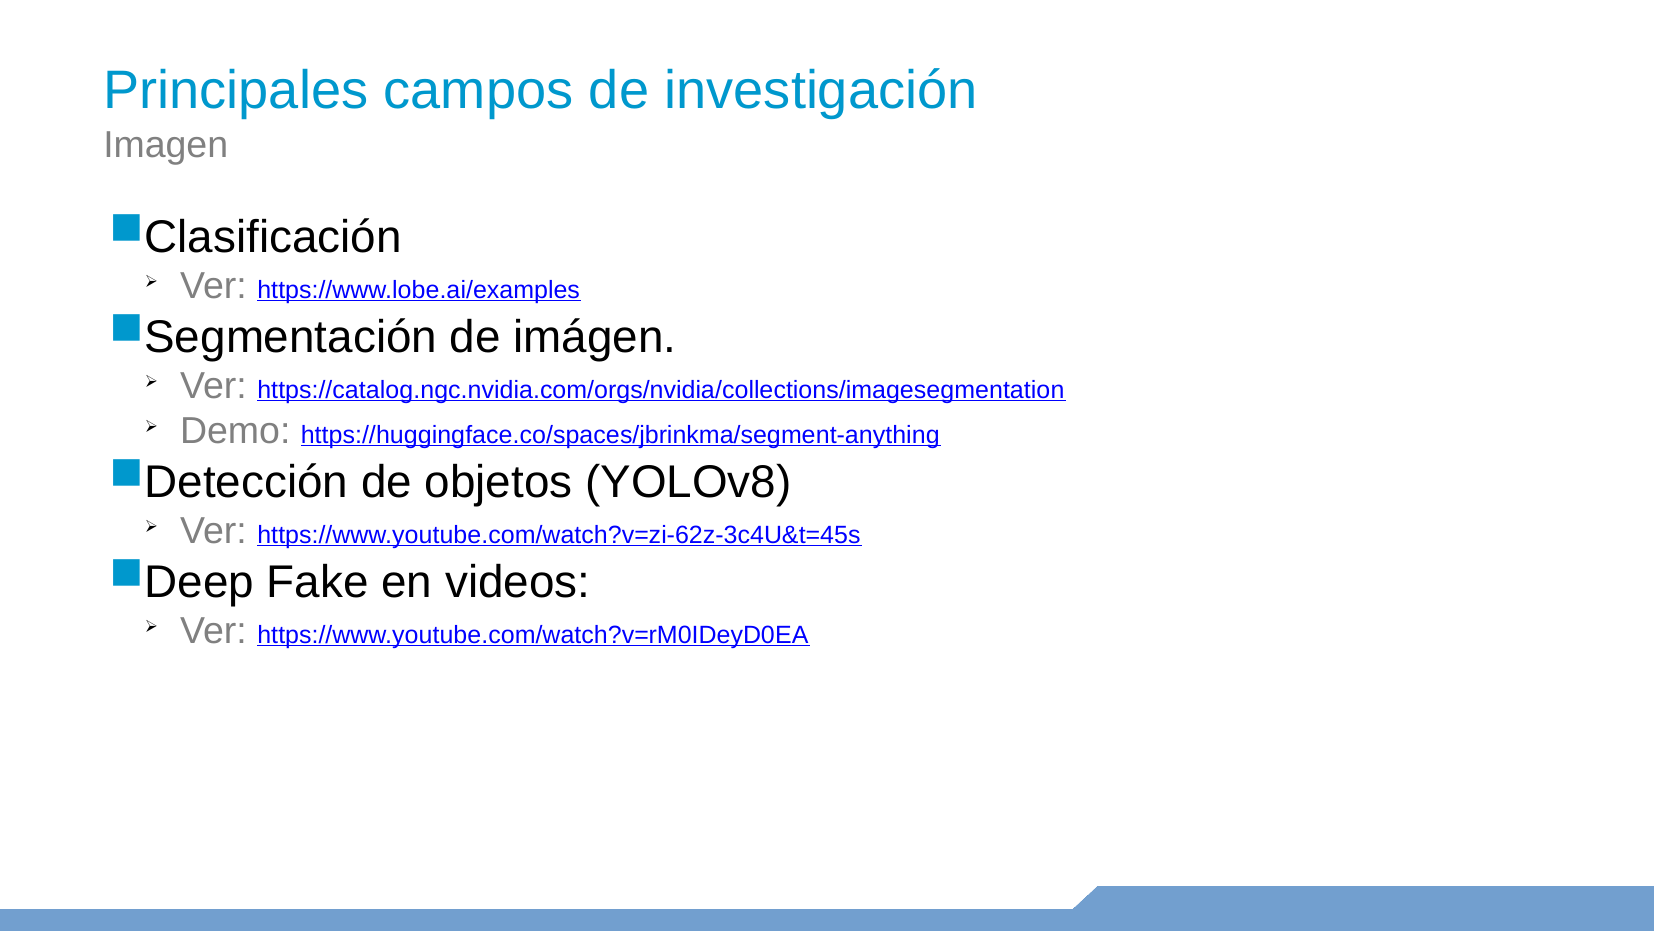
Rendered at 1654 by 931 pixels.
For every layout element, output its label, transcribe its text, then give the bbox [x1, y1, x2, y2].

text_box Clasificación Ver: https://www.lobe.ai/examples Segmentación de imágen. Ver: https://catalog.ngc.nvidia.com/orgs/nvidia/collections/imagesegmentation Demo: https://huggingface.co/spaces/jbrinkma/segment-anything Detección de objetos (YOLOv8) Ver: https://www.youtube.com/watch?v=zi-62z-3c4U&t=45s Deep Fake en videos: Ver: https://www.youtube.com/watch?v=rM0IDeyD0EA [94, 198, 1559, 703]
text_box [0, 885, 1654, 931]
text_box Principales campos de investigación Imagen [88, 47, 1048, 165]
